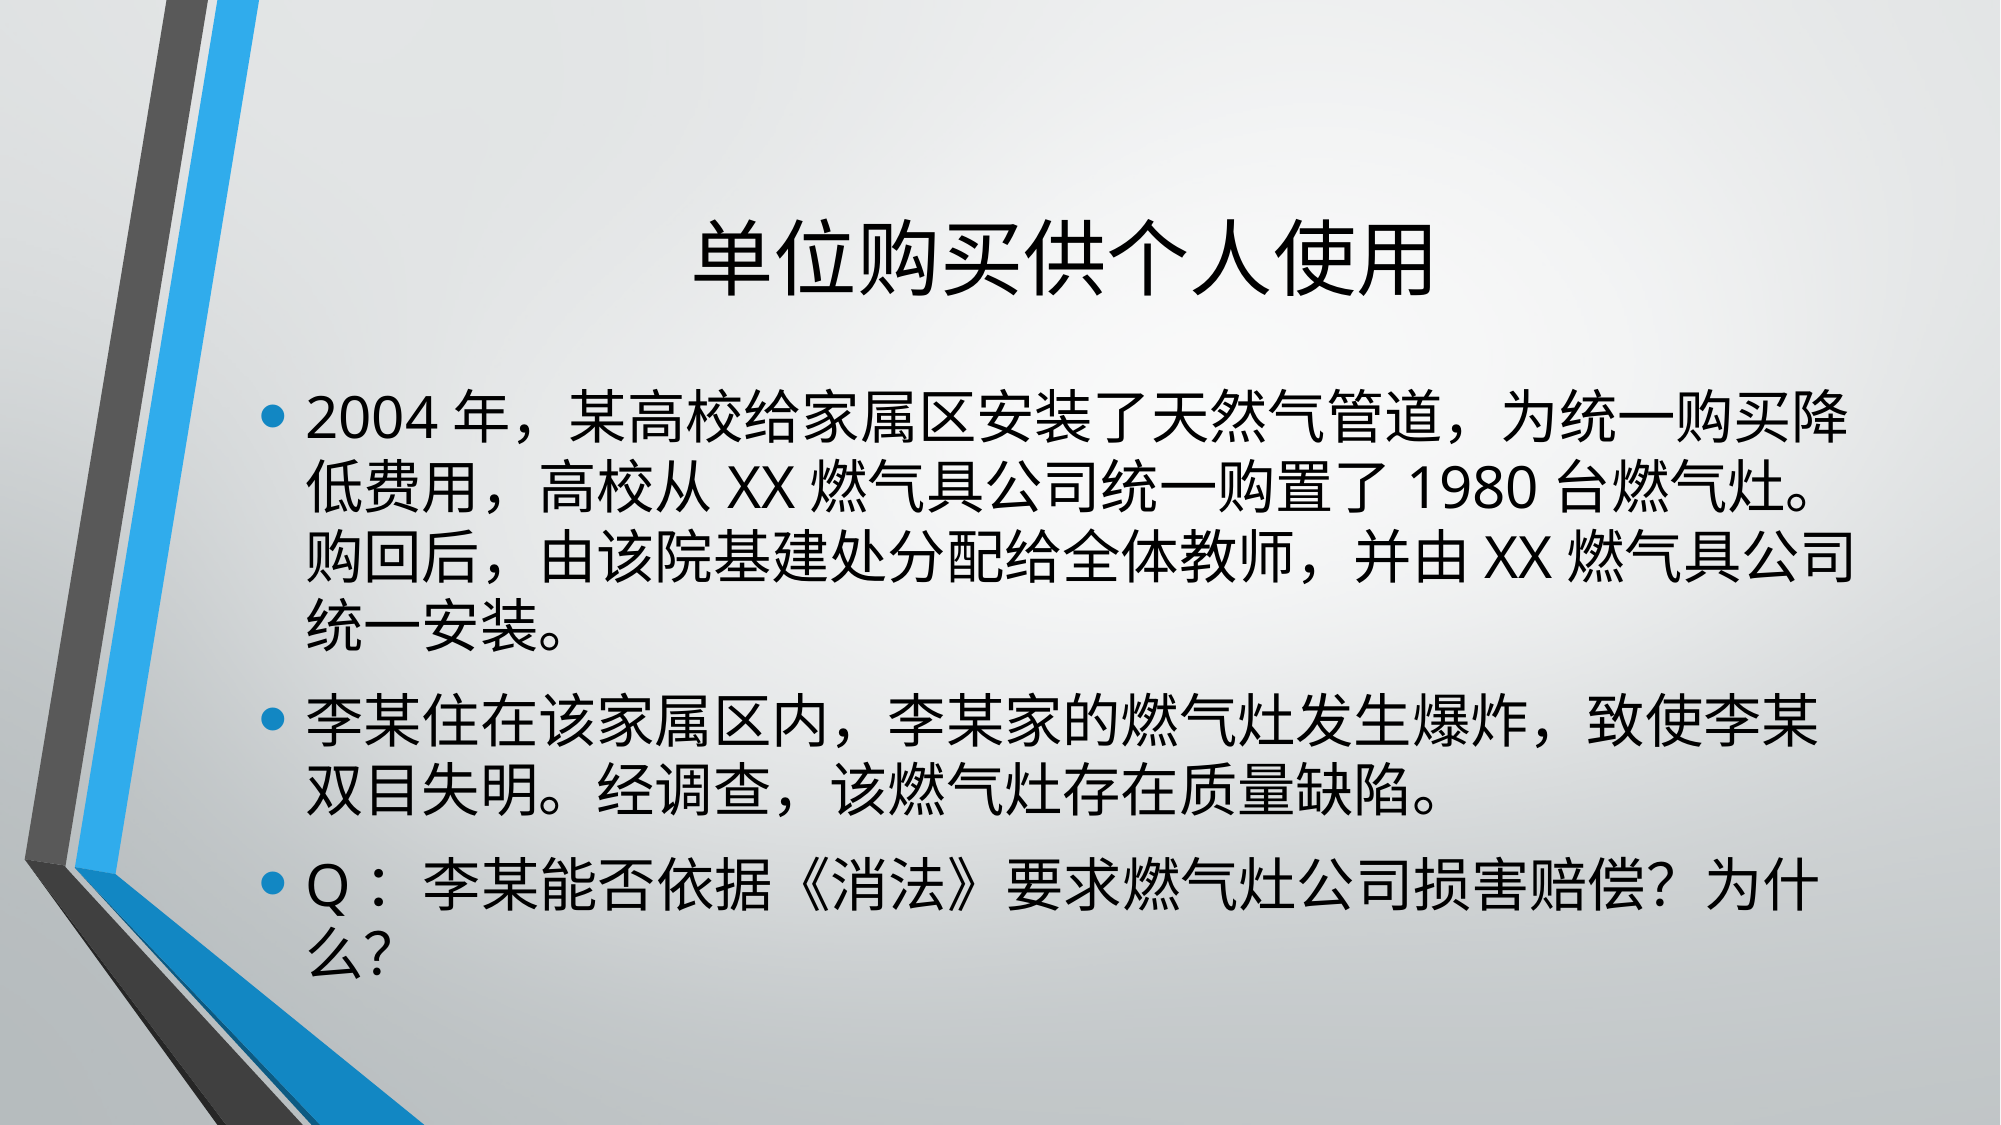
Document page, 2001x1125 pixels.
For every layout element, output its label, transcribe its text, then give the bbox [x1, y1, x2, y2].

list 2004年，某高校给家属区安装了天然气管道，为统一购买降低费用，高校从XX燃气具公司统一购置了1980台燃气灶。购回后，由该院基建处分配给全体教师，并由XX燃气具公司统一安装。 李某住在该家属区内，李某家的燃气灶发生爆炸，致使李某双目失明。经调查，该燃气灶存在质量缺陷。 Q：李某能否依据《消法》要求燃气灶公司损害赔偿？为什么？ [243, 372, 1887, 1018]
title 单位购买供个人使用 [243, 112, 1887, 372]
